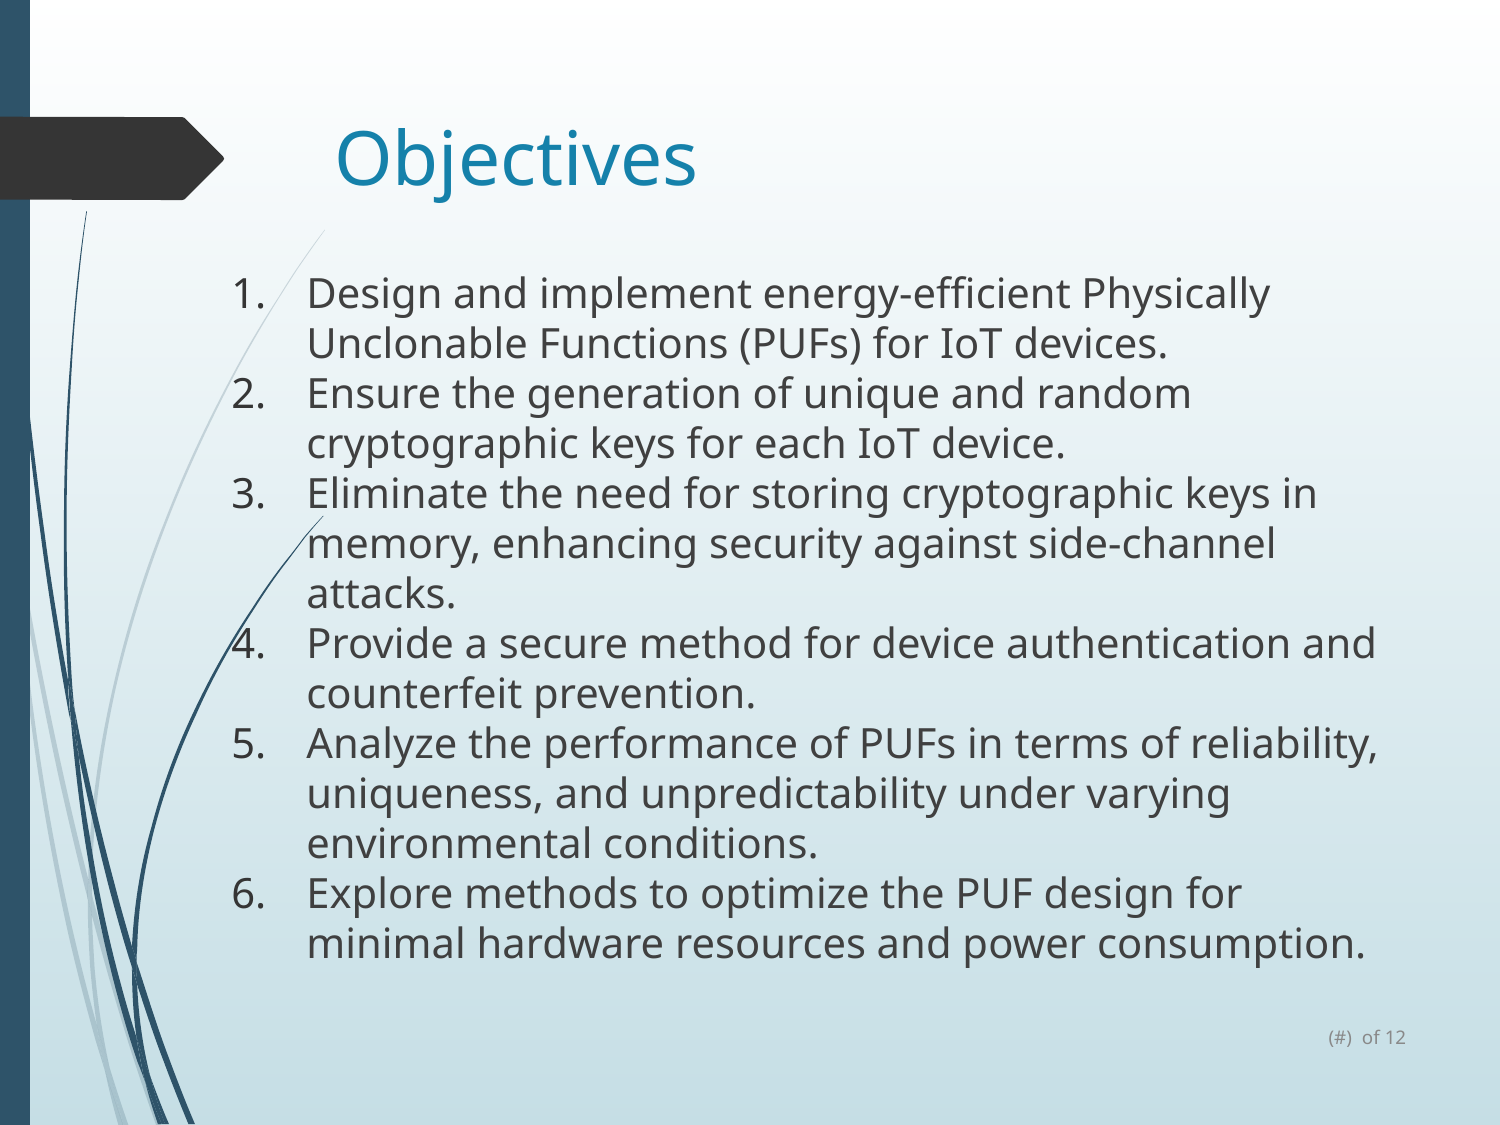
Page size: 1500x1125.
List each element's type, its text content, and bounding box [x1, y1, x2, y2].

slide_number (#) of 12 [1303, 1007, 1432, 1068]
title Objectives [319, 102, 1400, 259]
list Design and implement energy-efficient Physically Unclonable Functions (PUFs) for IoT devices. Ensure the generation of unique and random cryptographic keys for each IoT device. Eliminate the need for storing cryptographic keys in memory, enhancing security against side-channel attacks. Provide a secure method for device authentication and counterfeit prevention. Analyze the performance of PUFs in terms of reliability, uniqueness, and unpredictability under varying environmental conditions. Explore methods to optimize the PUF design for minimal hardware resources and power consumption. [216, 259, 1416, 1072]
